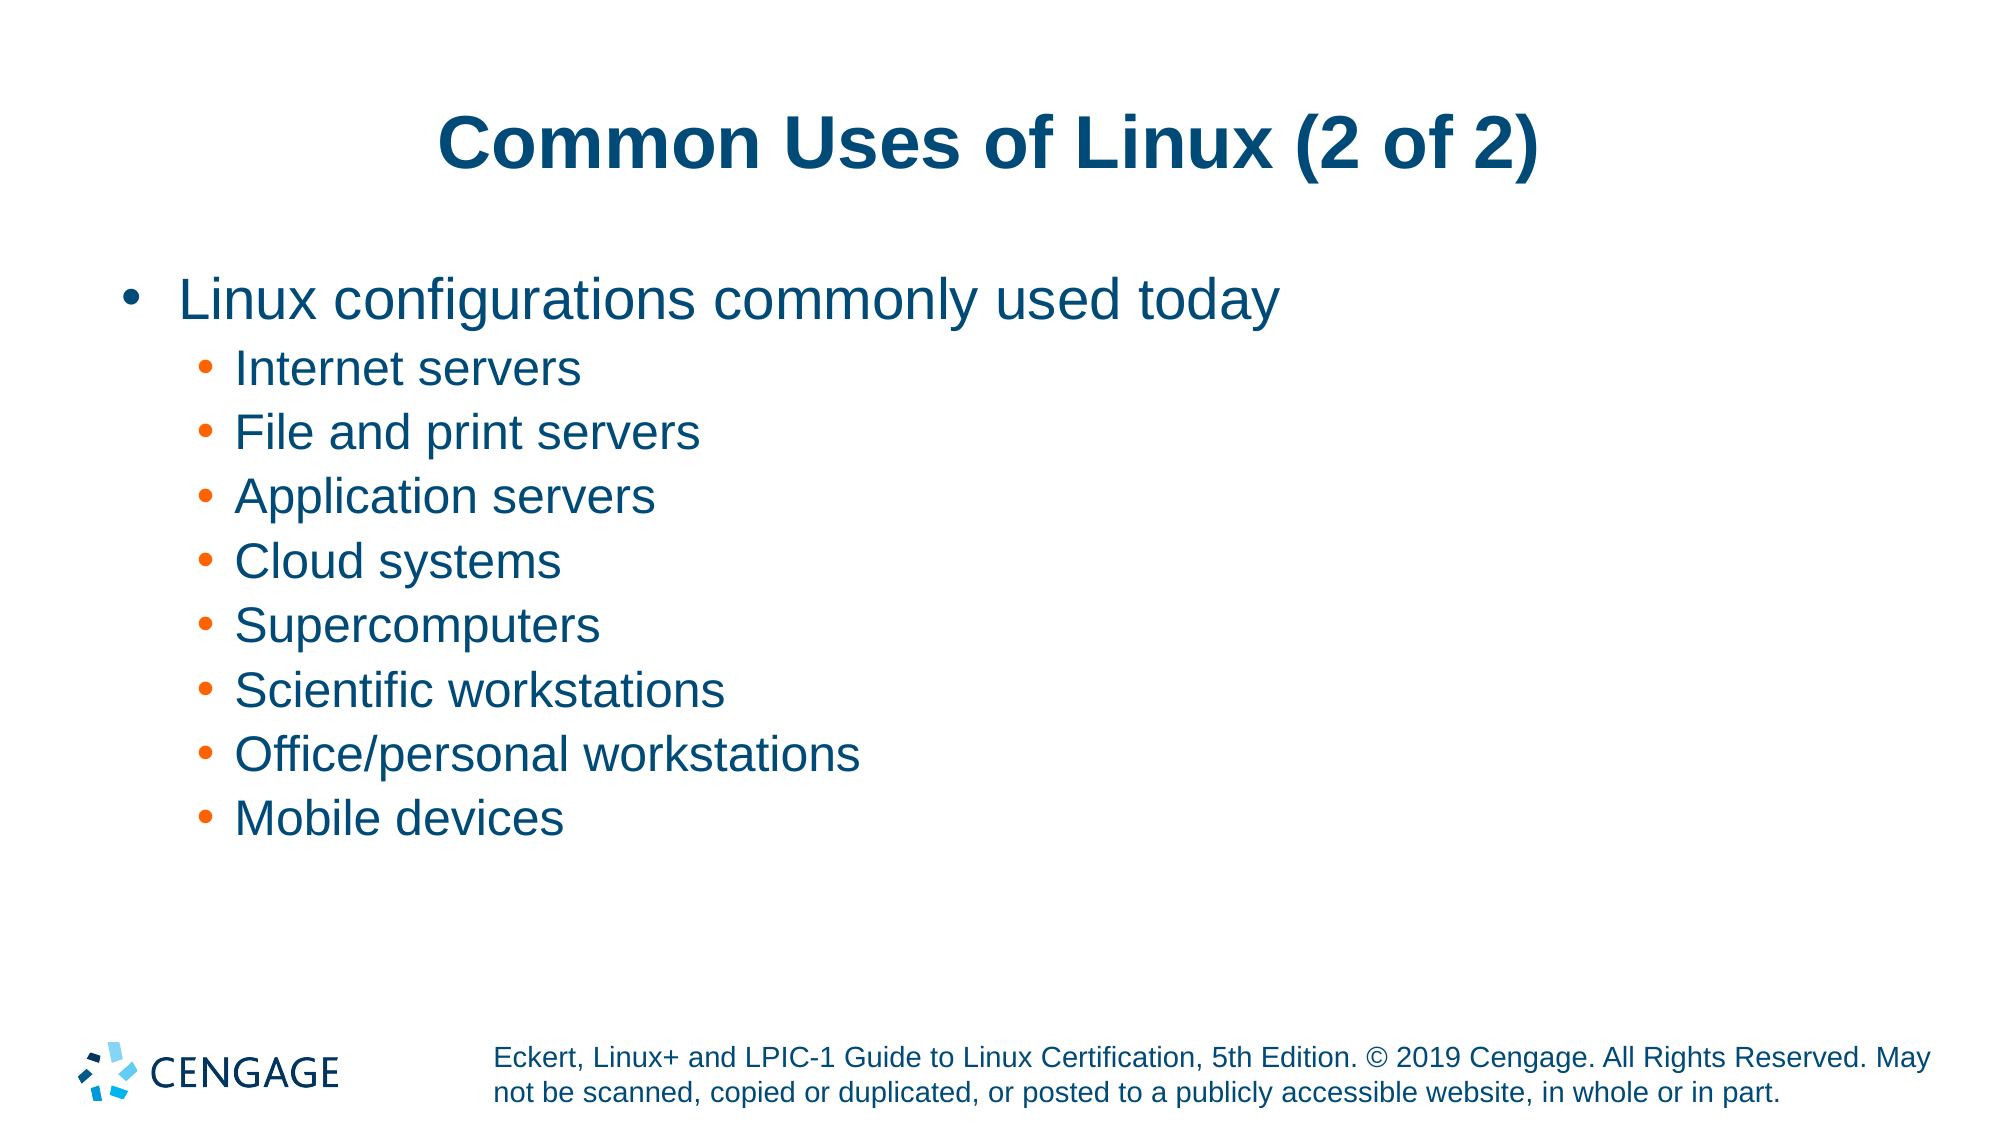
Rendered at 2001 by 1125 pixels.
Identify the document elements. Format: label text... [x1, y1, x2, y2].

title Common Uses of Linux (2 of 2) [137, 103, 1863, 265]
list Linux configurations commonly used today Internet servers File and print servers Application servers Cloud systems Supercomputers Scientific workstations Office/personal workstations Mobile devices [121, 268, 1880, 990]
picture [78, 1042, 338, 1101]
